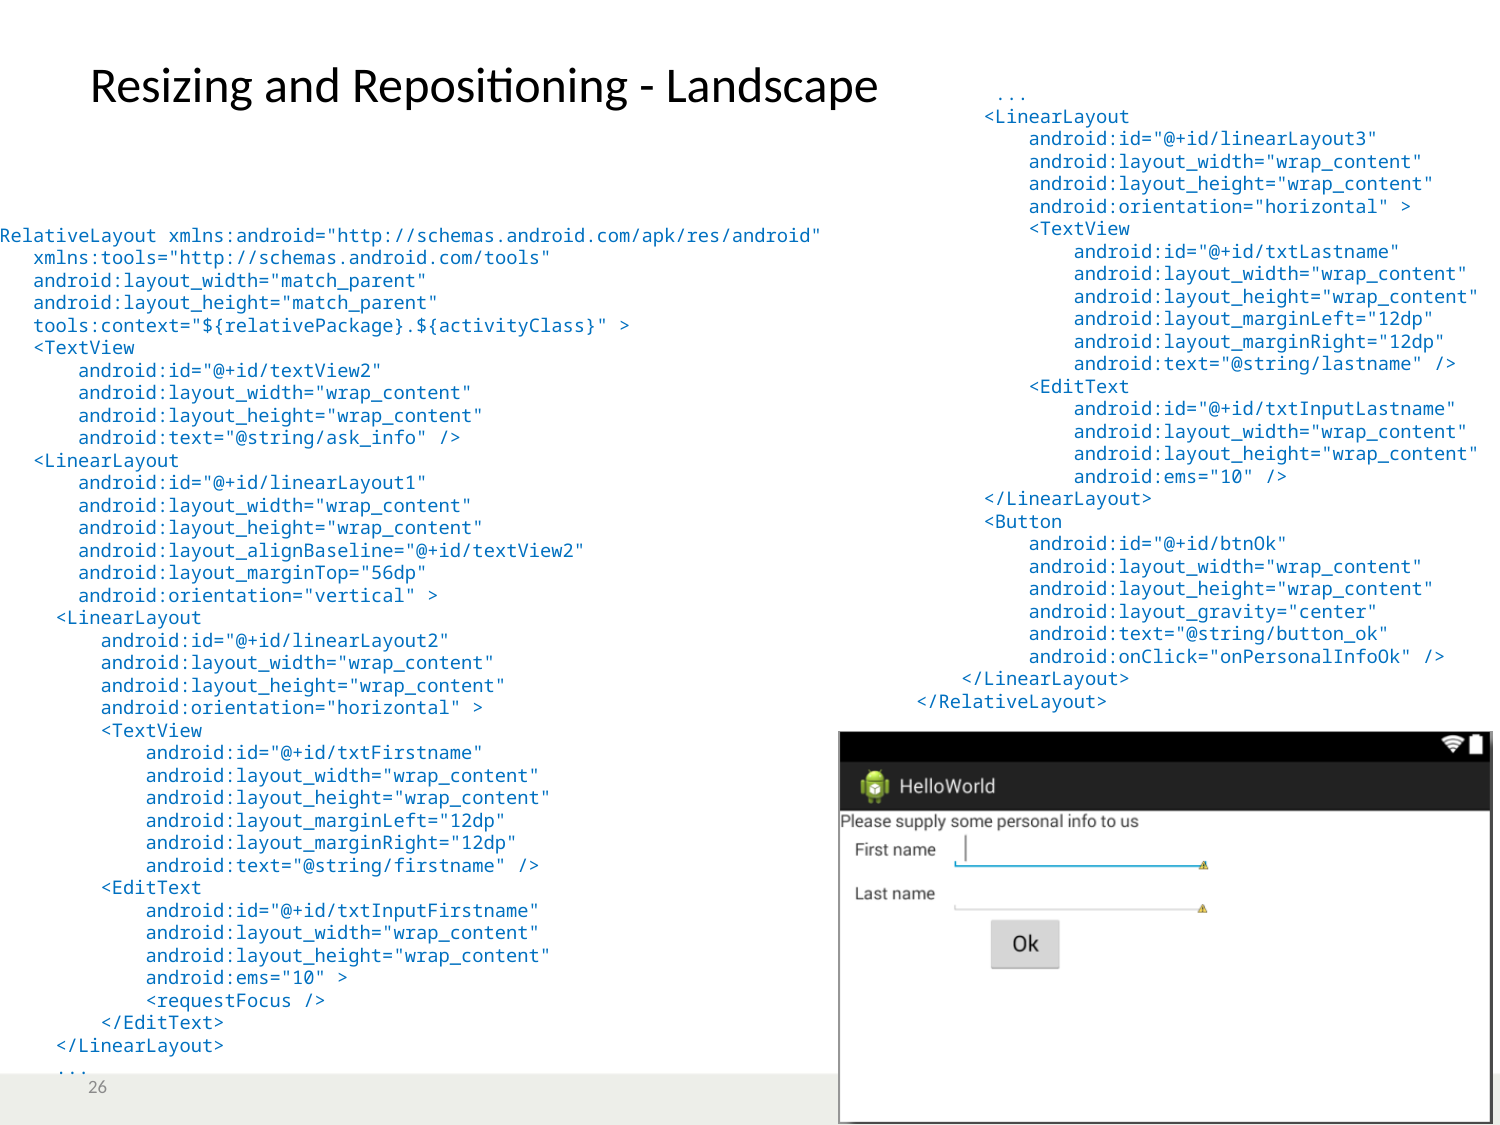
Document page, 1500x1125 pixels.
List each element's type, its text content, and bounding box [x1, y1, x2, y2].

picture [0, 0, 1500, 1125]
text_box ... <LinearLayout android:id="@+id/linearLayout3" android:layout_width="wrap_content" android:layout_height="wrap_content" android:orientation="horizontal" > <TextView android:id="@+id/txtLastname" android:layout_width="wrap_content" android:layout_height="wrap_content" android:layout_marginLeft="12dp" android:layout_marginRight="12dp" android:text="@string/lastname" /> <EditText android:id="@+id/txtInputLastname" android:layout_width="wrap_content" android:layout_height="wrap_content" android:ems="10" /> </LinearLayout> <Button android:id="@+id/btnOk" android:layout_width="wrap_content" android:layout_height="wrap_content" android:layout_gravity="center" android:text="@string/button_ok" android:onClick="onPersonalInfoOk" /> </LinearLayout> </RelativeLayout> [901, 74, 1494, 720]
text_box <RelativeLayout xmlns:android="http://schemas.android.com/apk/res/android" xmlns:tools="http://schemas.android.com/tools" android:layout_width="match_parent" android:layout_height="match_parent" tools:context="${relativePackage}.${activityClass}" > <TextView android:id="@+id/textView2" android:layout_width="wrap_content" android:layout_height="wrap_content" android:text="@string/ask_info" /> <LinearLayout android:id="@+id/linearLayout1" android:layout_width="wrap_content" android:layout_height="wrap_content" android:layout_alignBaseline="@+id/textView2" android:layout_marginTop="56dp" android:orientation="vertical" > <LinearLayout android:id="@+id/linearLayout2" android:layout_width="wrap_content" android:layout_height="wrap_content" android:orientation="horizontal" > <TextView android:id="@+id/txtFirstname" android:layout_width="wrap_content" android:layout_height="wrap_content" android:layout_marginLeft="12dp" android:layout_marginRight="12dp" android:text="@string/firstname" /> <EditText android:id="@+id/txtInputFirstname" android:layout_width="wrap_content" android:layout_height="wrap_content" android:ems="10" > <requestFocus /> </EditText> </LinearLayout> ... [0, 216, 836, 1086]
title Resizing and Repositioning - Landscape [75, 45, 1425, 233]
slide_number 26 [73, 1086, 153, 1116]
